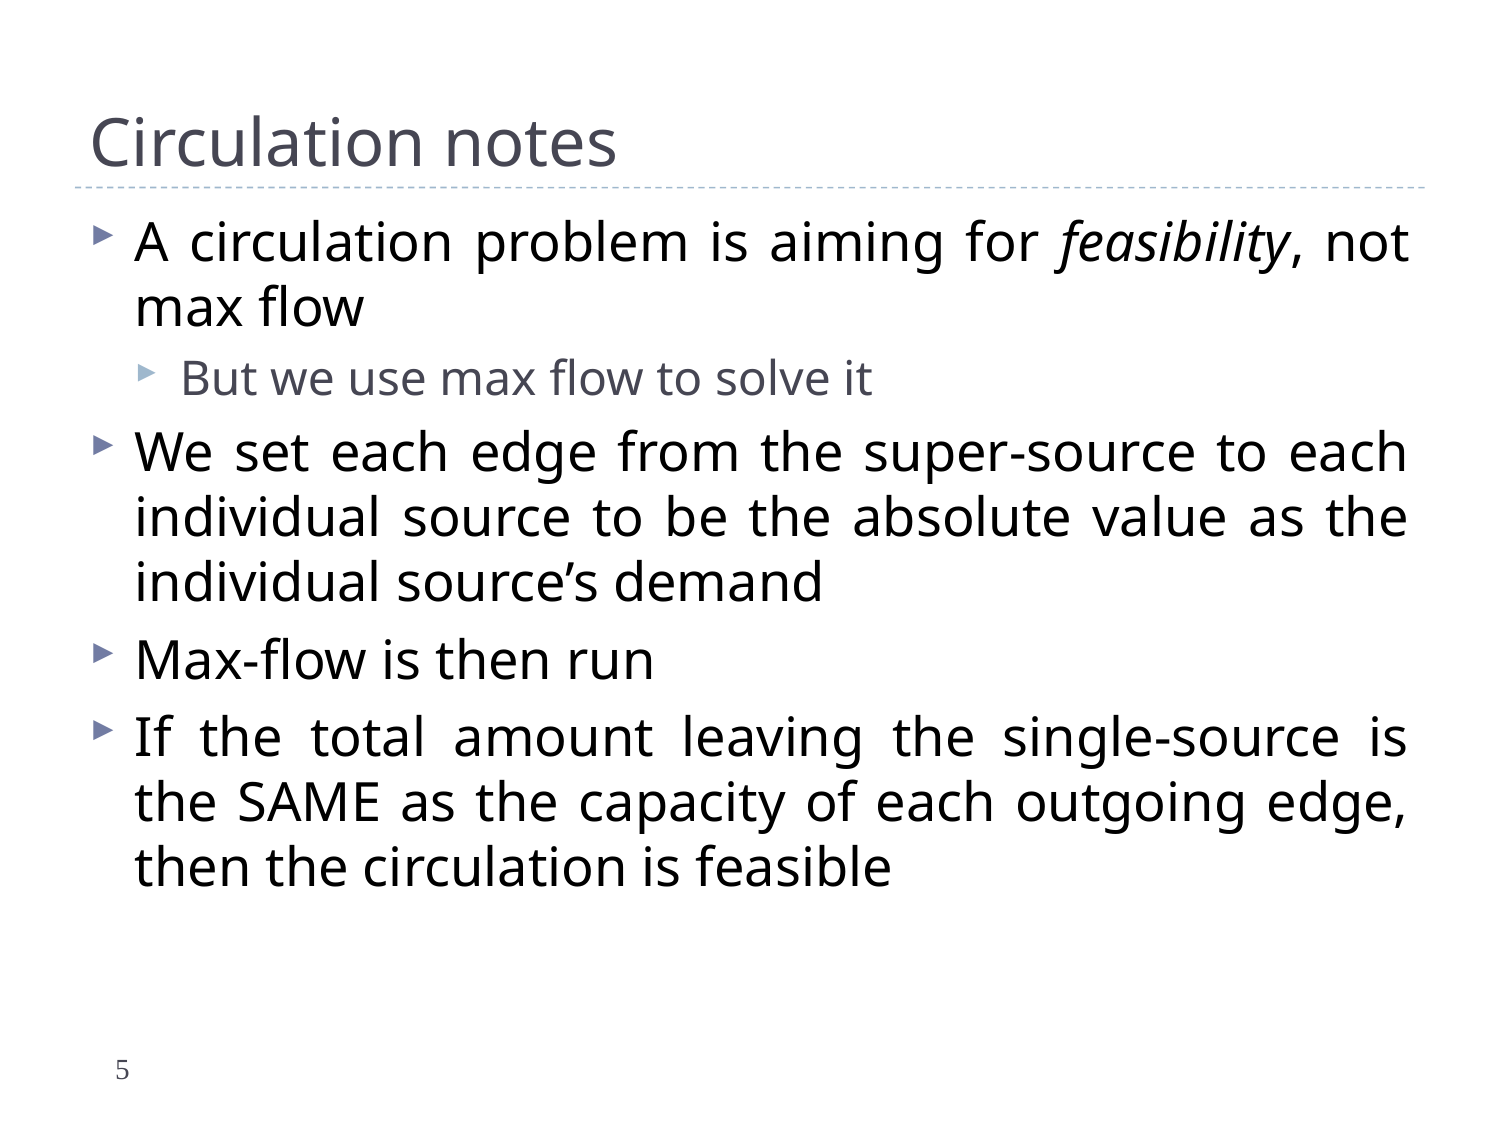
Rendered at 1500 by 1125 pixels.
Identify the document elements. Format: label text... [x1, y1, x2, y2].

slide_number 5 [100, 1042, 426, 1103]
list A circulation problem is aiming for feasibility, not max flow But we use max flow to solve it We set each edge from the super-source to each individual source to be the absolute value as the individual source’s demand Max-flow is then run If the total amount leaving the single-source is the SAME as the capacity of each outgoing edge, then the circulation is feasible [75, 200, 1425, 1010]
title Circulation notes [75, 24, 1425, 188]
